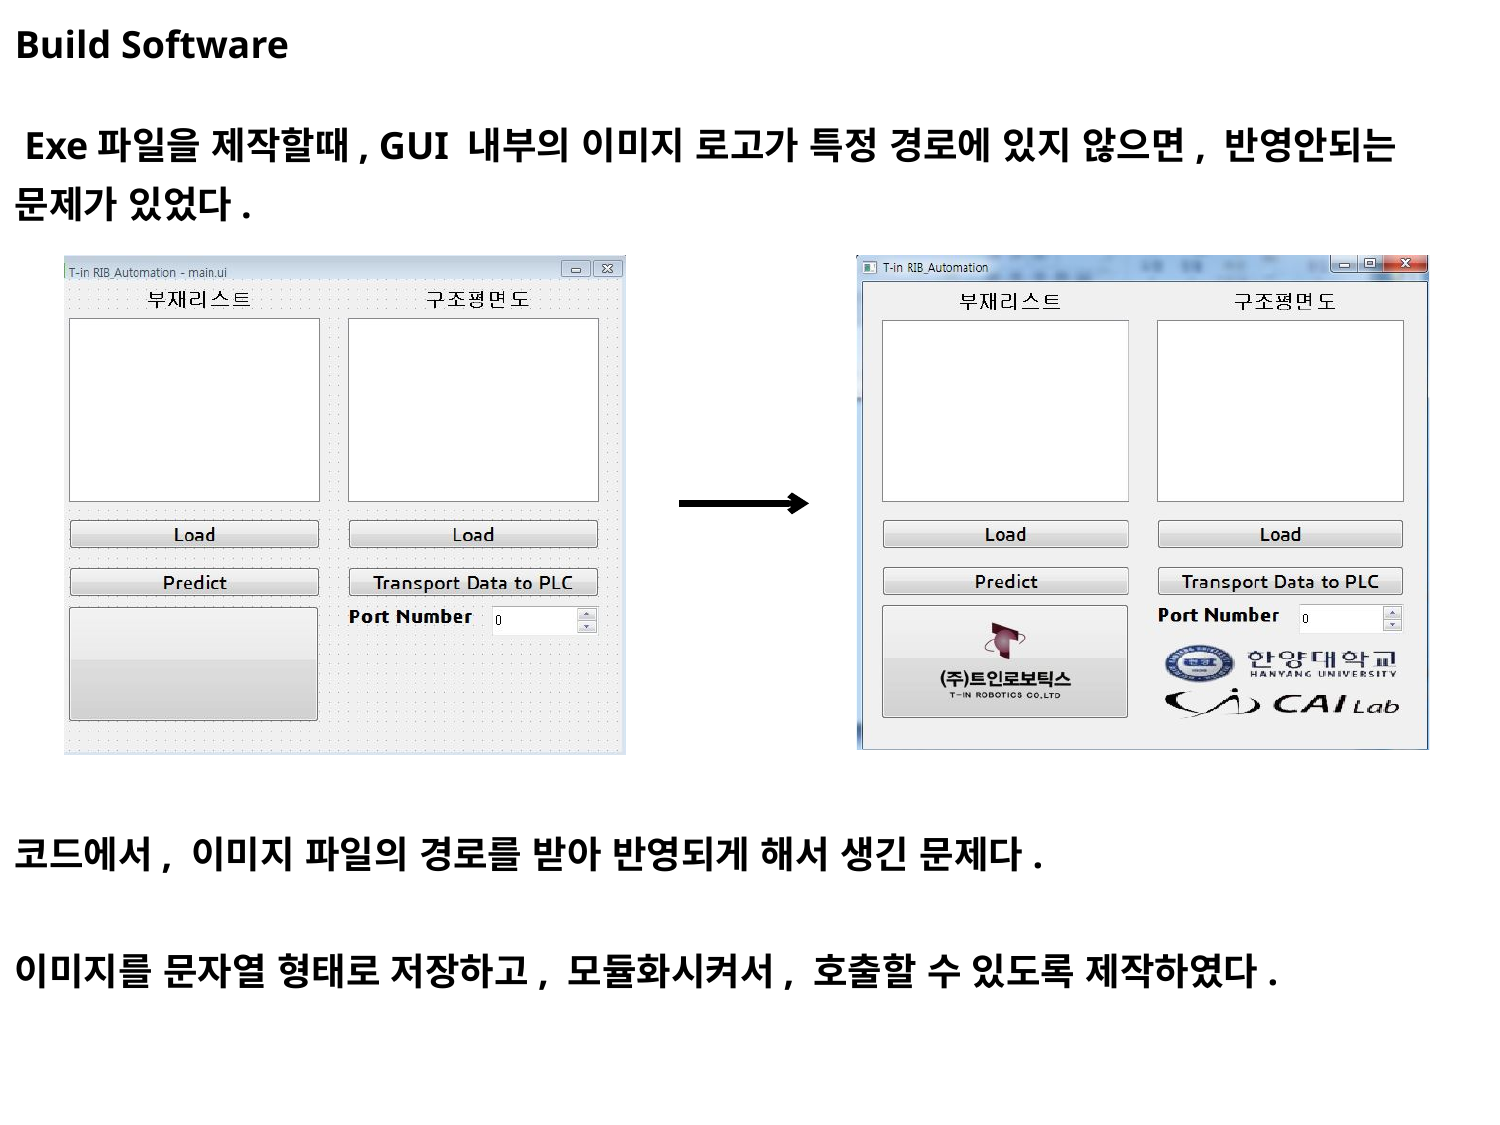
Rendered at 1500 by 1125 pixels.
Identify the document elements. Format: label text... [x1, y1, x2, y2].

picture [64, 255, 627, 756]
text_box 코드에서, 이미지 파일의 경로를 받아 반영되게 해서 생긴 문제다. 이미지를 문자열 형태로 저장하고, 모듈화시켜서, 호출할 수 있도록 제작하였다. [0, 810, 1500, 1001]
text_box Exe파일을 제작할때, GUI 내부의 이미지 로고가 특정 경로에 있지 않으면, 반영안되는 문제가 있었다. [0, 101, 1500, 234]
picture [855, 255, 1430, 750]
text_box Build Software [0, 0, 1500, 74]
